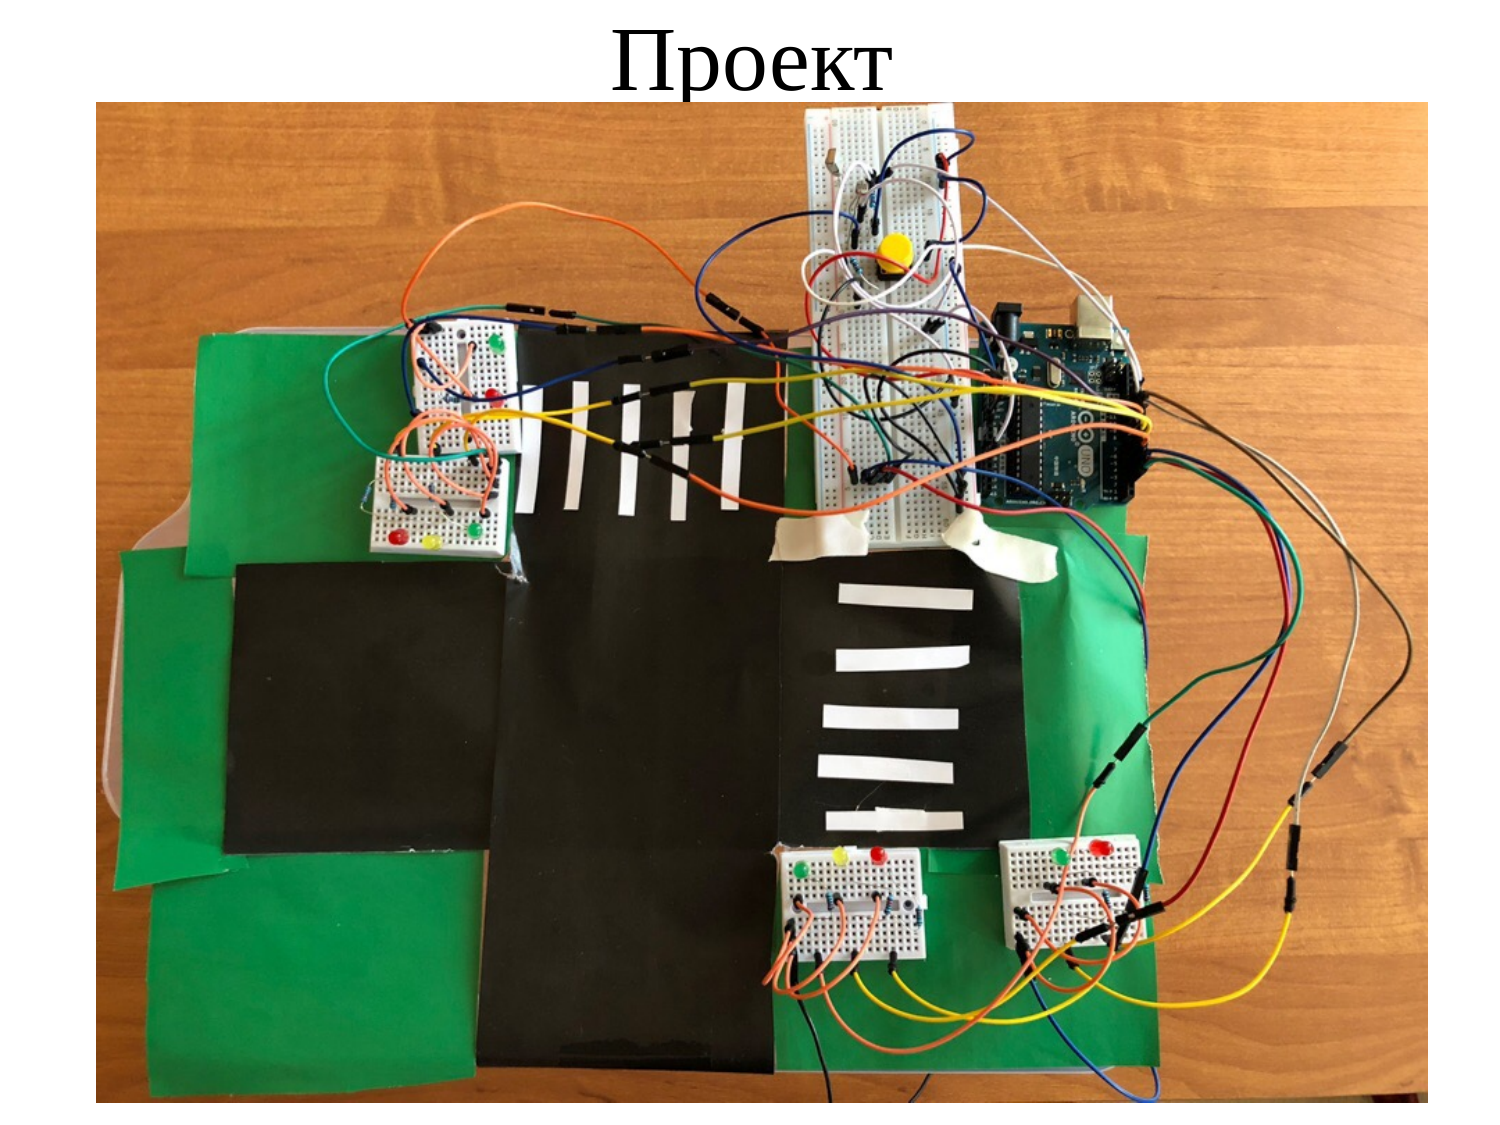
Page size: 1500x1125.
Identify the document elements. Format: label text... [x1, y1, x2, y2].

picture [95, 102, 1428, 1103]
text_box Проект [77, 0, 1428, 148]
